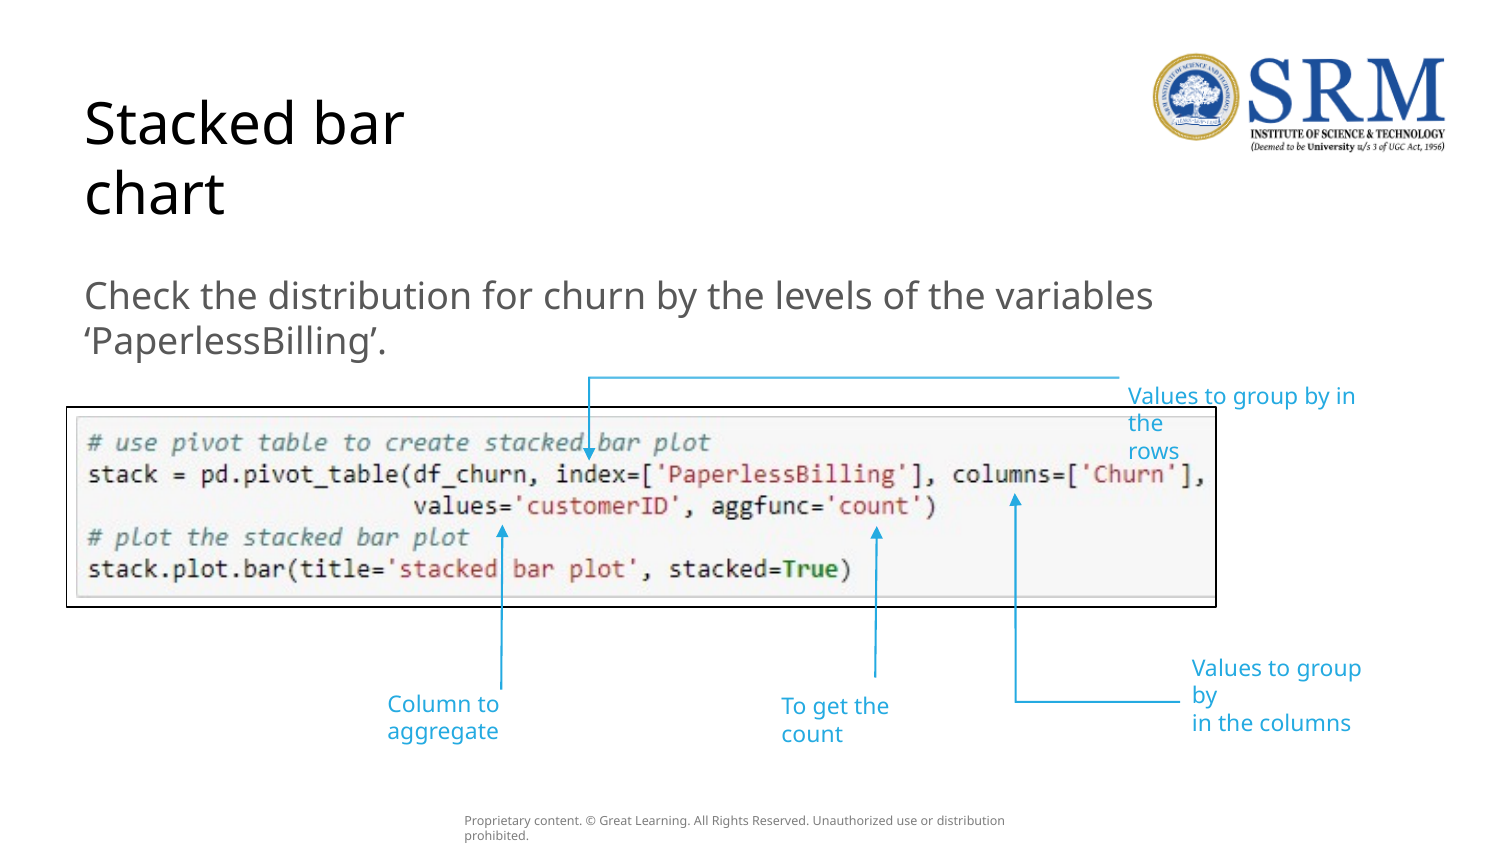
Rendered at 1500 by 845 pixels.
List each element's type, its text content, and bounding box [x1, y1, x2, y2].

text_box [66, 406, 1217, 608]
text_box Column to aggregate [385, 687, 605, 745]
text_box [1014, 616, 1181, 703]
title Stacked bar chart [82, 84, 545, 228]
footer Proprietary content. © Great Learning. All Rights Reserved. Unauthorized use or distribution prohibited. [462, 812, 1039, 845]
text_box Values to group by in the columns [1189, 651, 1385, 737]
text_box To get the count [779, 689, 950, 747]
text_box Check the distribution for churn by the levels of the variables ‘PaperlessBilling’. Values to group by in the rows [82, 270, 1393, 464]
picture [1132, 38, 1466, 168]
